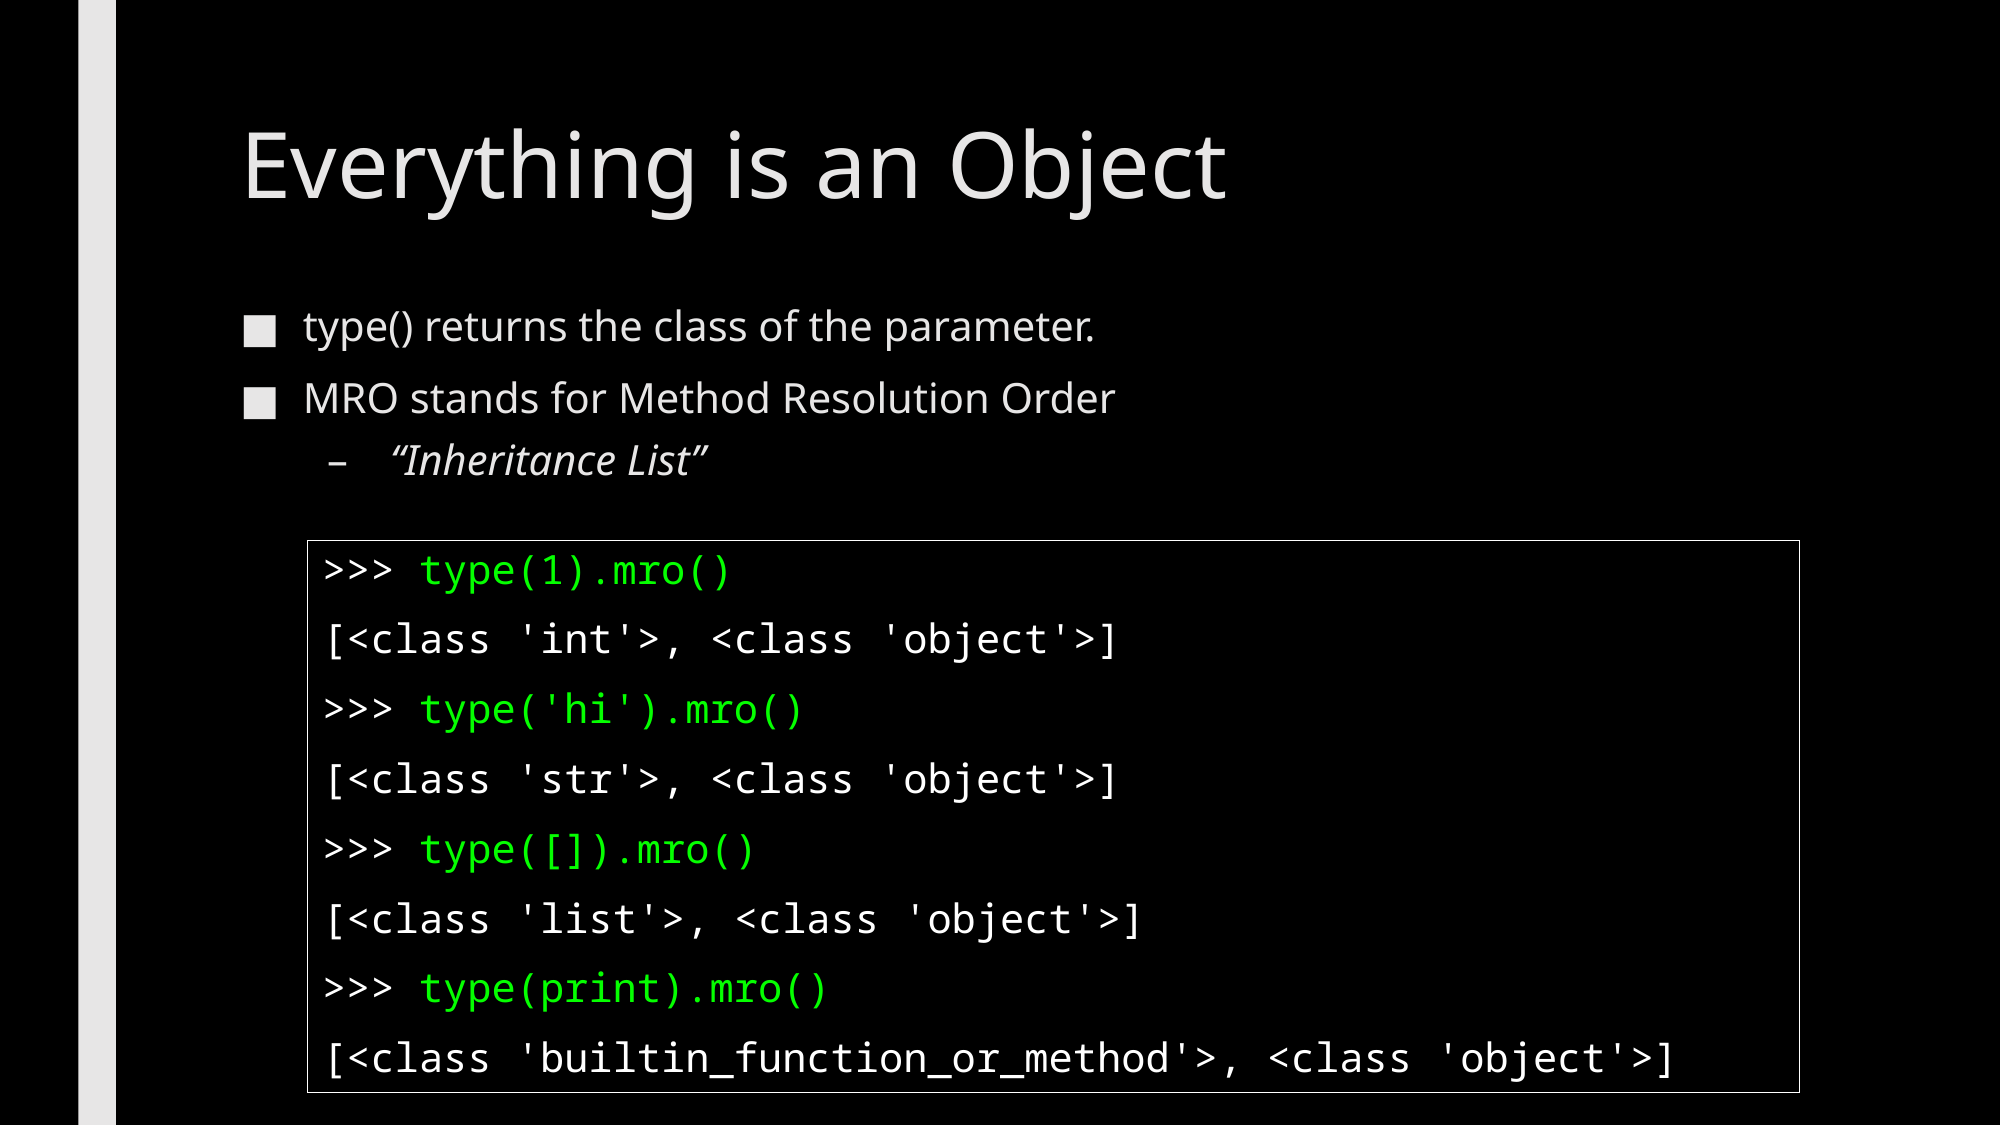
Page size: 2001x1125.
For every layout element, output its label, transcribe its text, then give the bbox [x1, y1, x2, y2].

title Everything is an Object [225, 112, 1800, 357]
text_box >>> type(1).mro() [<class 'int'>, <class 'object'>] >>> type('hi').mro() [<class 'str'>, <class 'object'>] >>> type([]).mro() [<class 'list'>, <class 'object'>] >>> type(print).mro() [<class 'builtin_function_or_method'>, <class 'object'>] [307, 540, 1800, 1093]
list type() returns the class of the parameter. MRO stands for Method Resolution Order “Inheritance List” [225, 296, 1168, 963]
